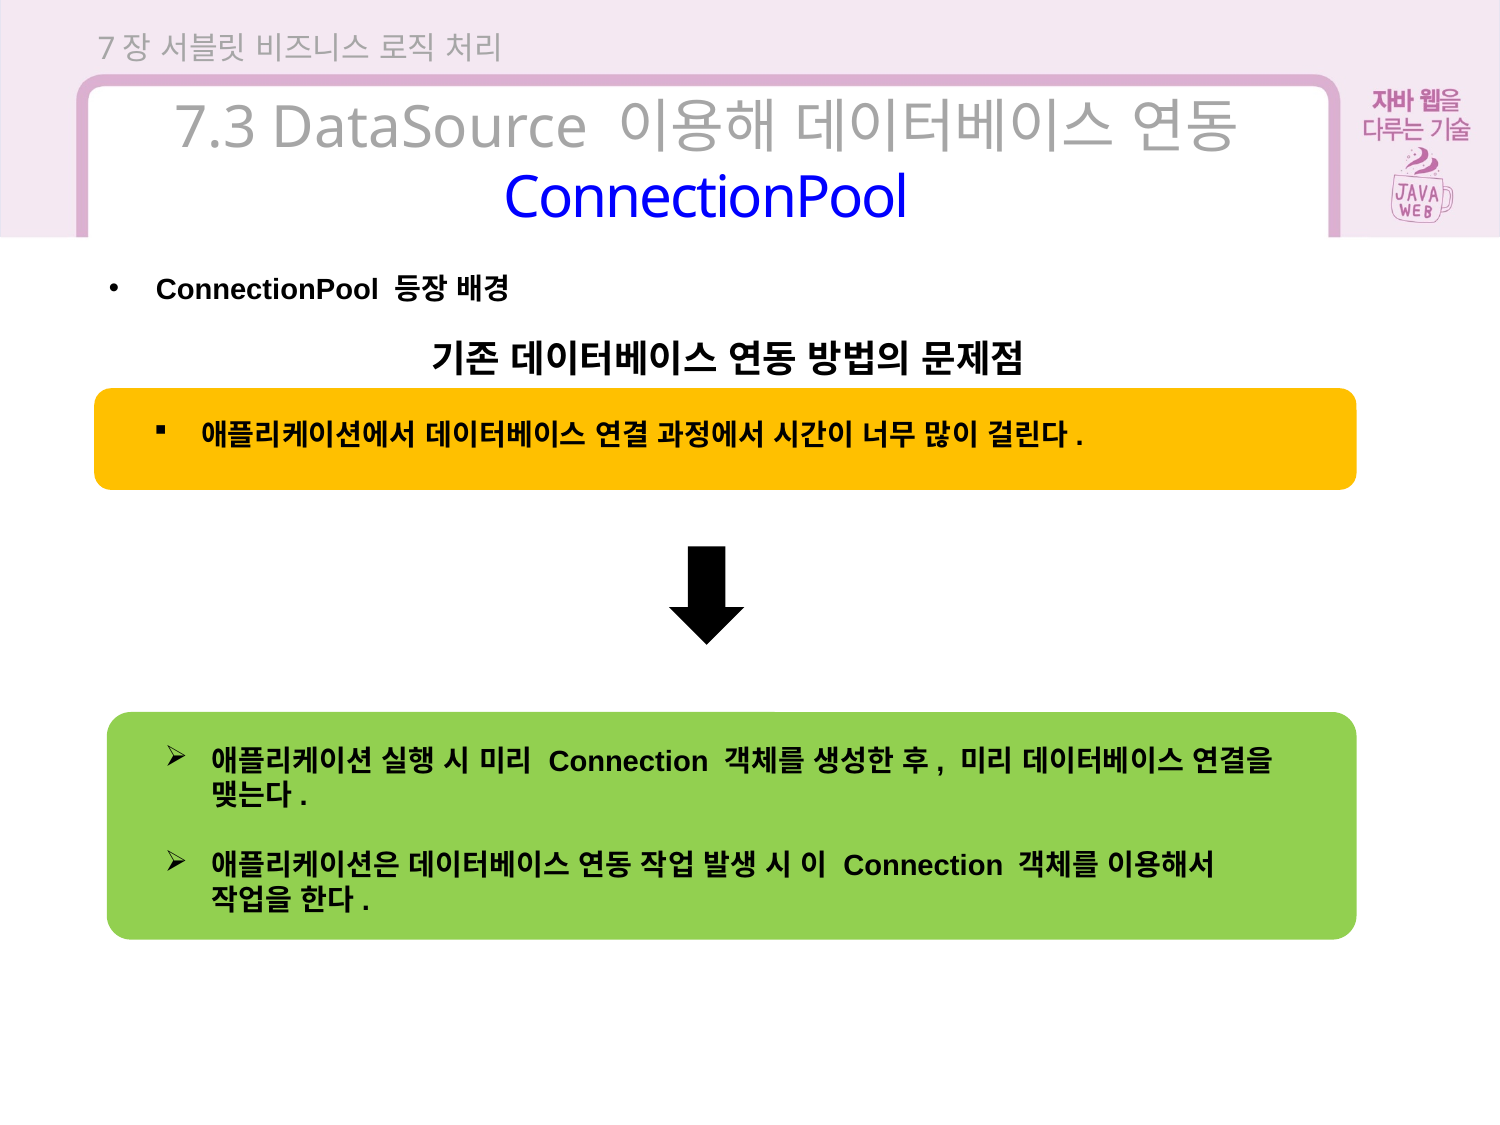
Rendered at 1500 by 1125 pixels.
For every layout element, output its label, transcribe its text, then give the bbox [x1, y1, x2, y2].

text_box [93, 387, 1358, 491]
text_box 애플리케이션 실행 시 미리 Connection 객체를 생성한 후, 미리 데이터베이스 연결을 맺는다. 애플리케이션은 데이터베이스 연동 작업 발생 시 이 Connection 객체를 이용해서 작업을 한다. [150, 734, 1306, 924]
text_box [666, 545, 747, 647]
text_box [105, 710, 1358, 941]
text_box 애플리케이션에서 데이터베이스 연결 과정에서 시간이 너무 많이 걸린다. [139, 408, 1357, 459]
picture [0, 0, 1500, 1125]
text_box 기존 데이터베이스 연동 방법의 문제점 [149, 327, 1307, 387]
text_box 7장 서블릿 비즈니스 로직 처리 [82, 0, 1133, 74]
text_box ConnectionPool 등장 배경 [94, 262, 1024, 313]
text_box 7.3 DataSource 이용해 데이터베이스 연동 ConnectionPool [82, 82, 1331, 237]
